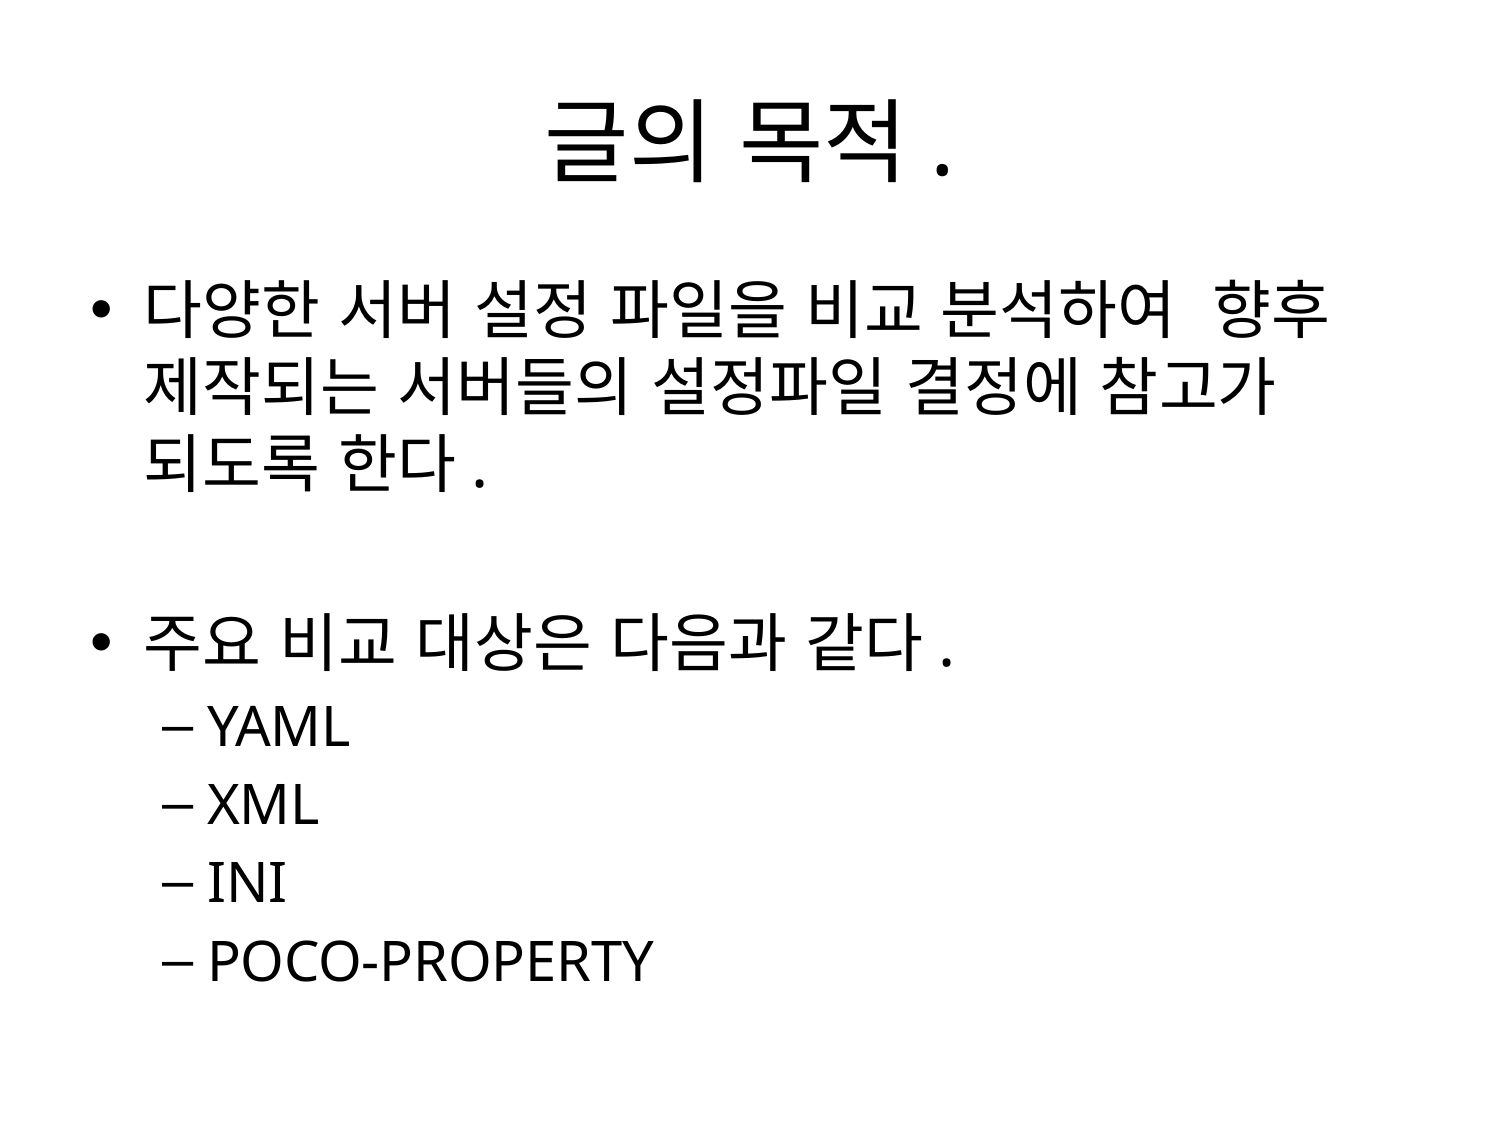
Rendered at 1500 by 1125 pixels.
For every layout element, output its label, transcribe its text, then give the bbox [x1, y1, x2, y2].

title 글의 목적. [75, 45, 1425, 233]
list 다양한 서버 설정 파일을 비교 분석하여 향후 제작되는 서버들의 설정파일 결정에 참고가 되도록 한다. 주요 비교 대상은 다음과 같다. YAML XML INI POCO-PROPERTY [75, 262, 1425, 1005]
